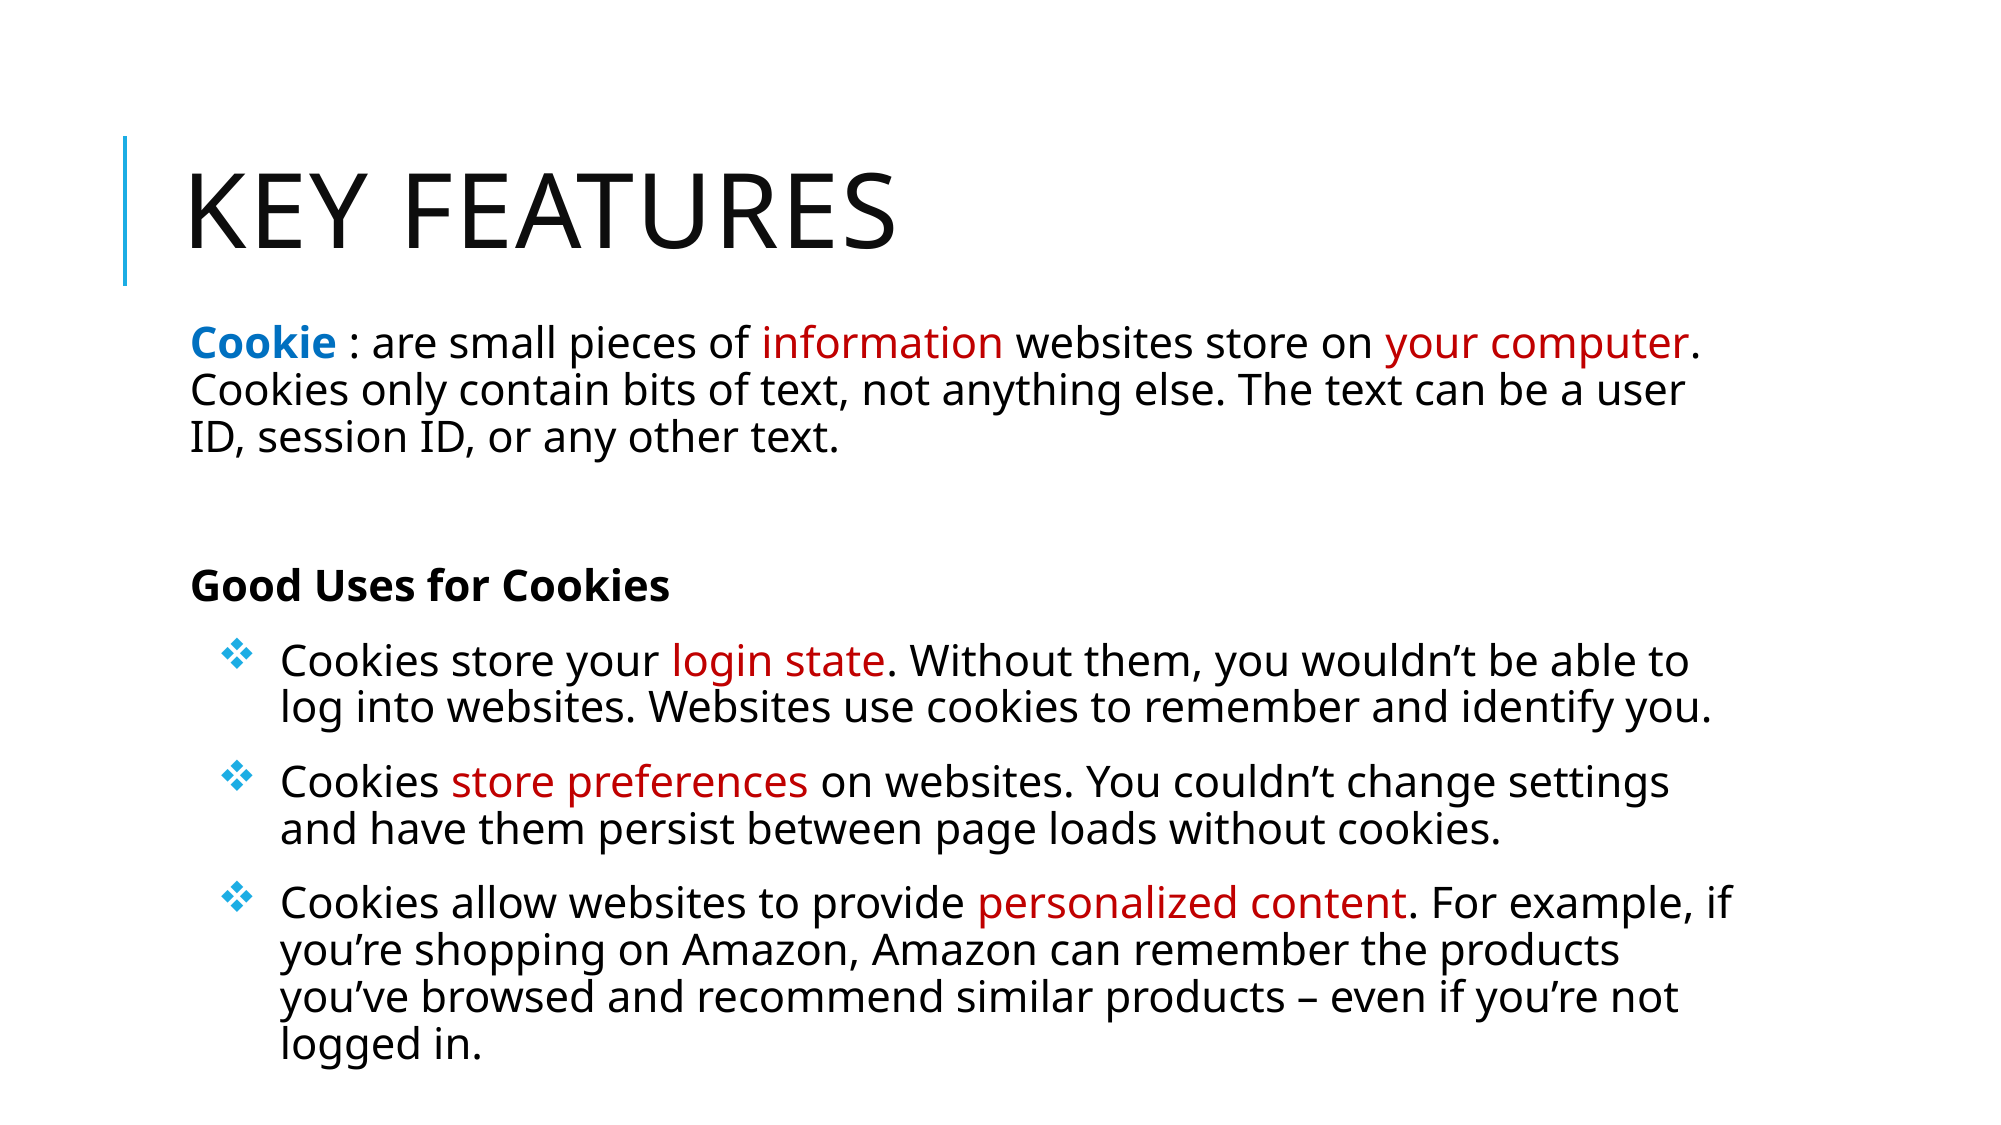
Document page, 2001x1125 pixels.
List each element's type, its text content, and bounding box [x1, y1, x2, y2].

title Key features [168, 96, 1763, 313]
list Cookie : are small pieces of information websites store on your computer. Cookies only contain bits of text, not anything else. The text can be a user ID, session ID, or any other text. Good Uses for Cookies Cookies store your login state. Without them, you wouldn’t be able to log into websites. Websites use cookies to remember and identify you. Cookies store preferences on websites. You couldn’t change settings and have them persist between page loads without cookies. Cookies allow websites to provide personalized content. For example, if you’re shopping on Amazon, Amazon can remember the products you’ve browsed and recommend similar products – even if you’re not logged in. [168, 313, 1763, 1079]
